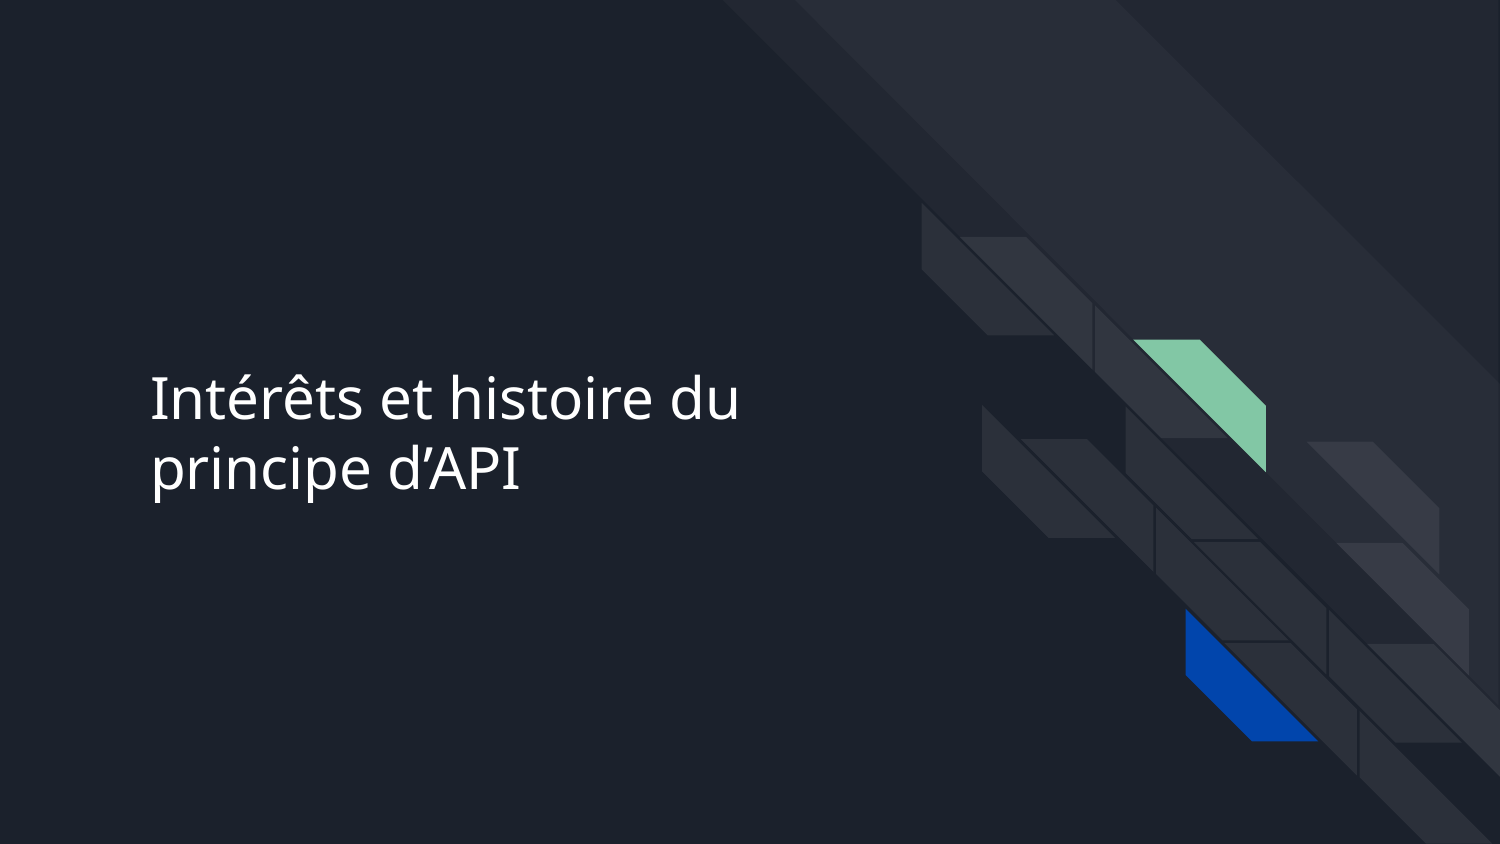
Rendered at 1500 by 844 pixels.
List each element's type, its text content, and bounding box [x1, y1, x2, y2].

title Intérêts et histoire du principe d’API [135, 336, 888, 526]
